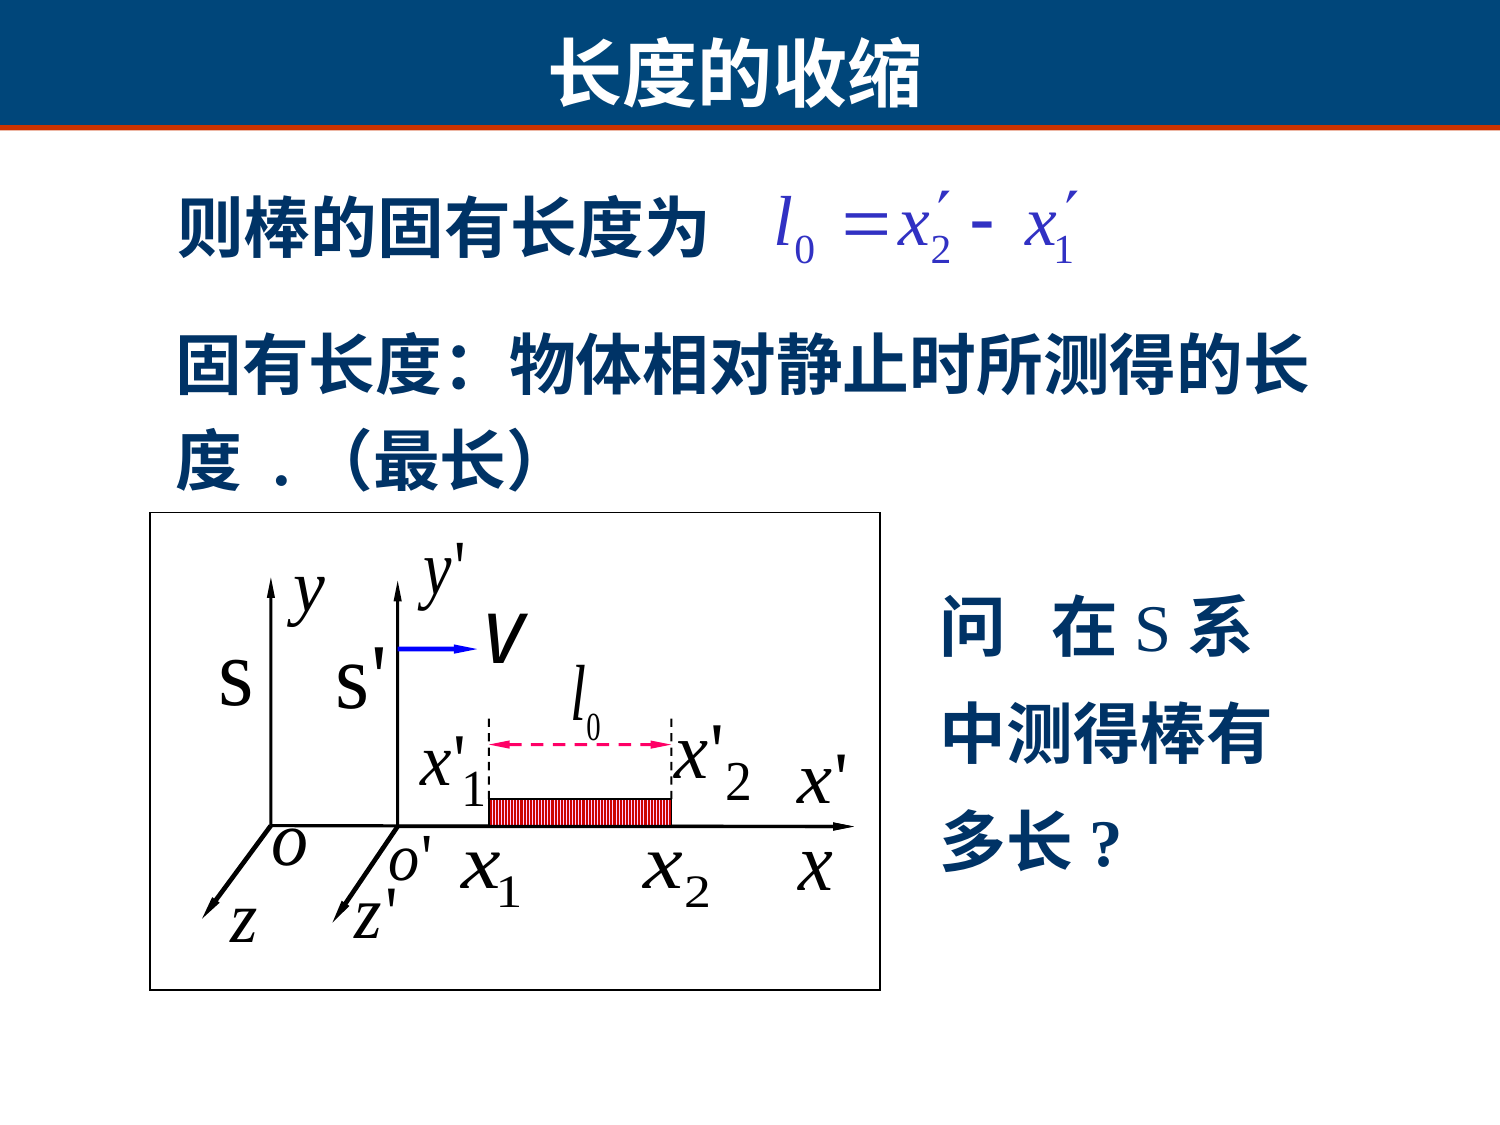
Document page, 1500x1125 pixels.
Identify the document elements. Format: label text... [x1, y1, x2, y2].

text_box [765, 174, 1089, 282]
text_box 固有长度：物体相对静止时所测得的长度 .（最长） [160, 299, 1338, 507]
text_box 则棒的固有长度为 [162, 149, 727, 273]
text_box 问 在S系中测得棒有多长? [924, 548, 1300, 888]
text_box 长度的收缩 [480, 18, 963, 124]
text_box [149, 512, 881, 991]
